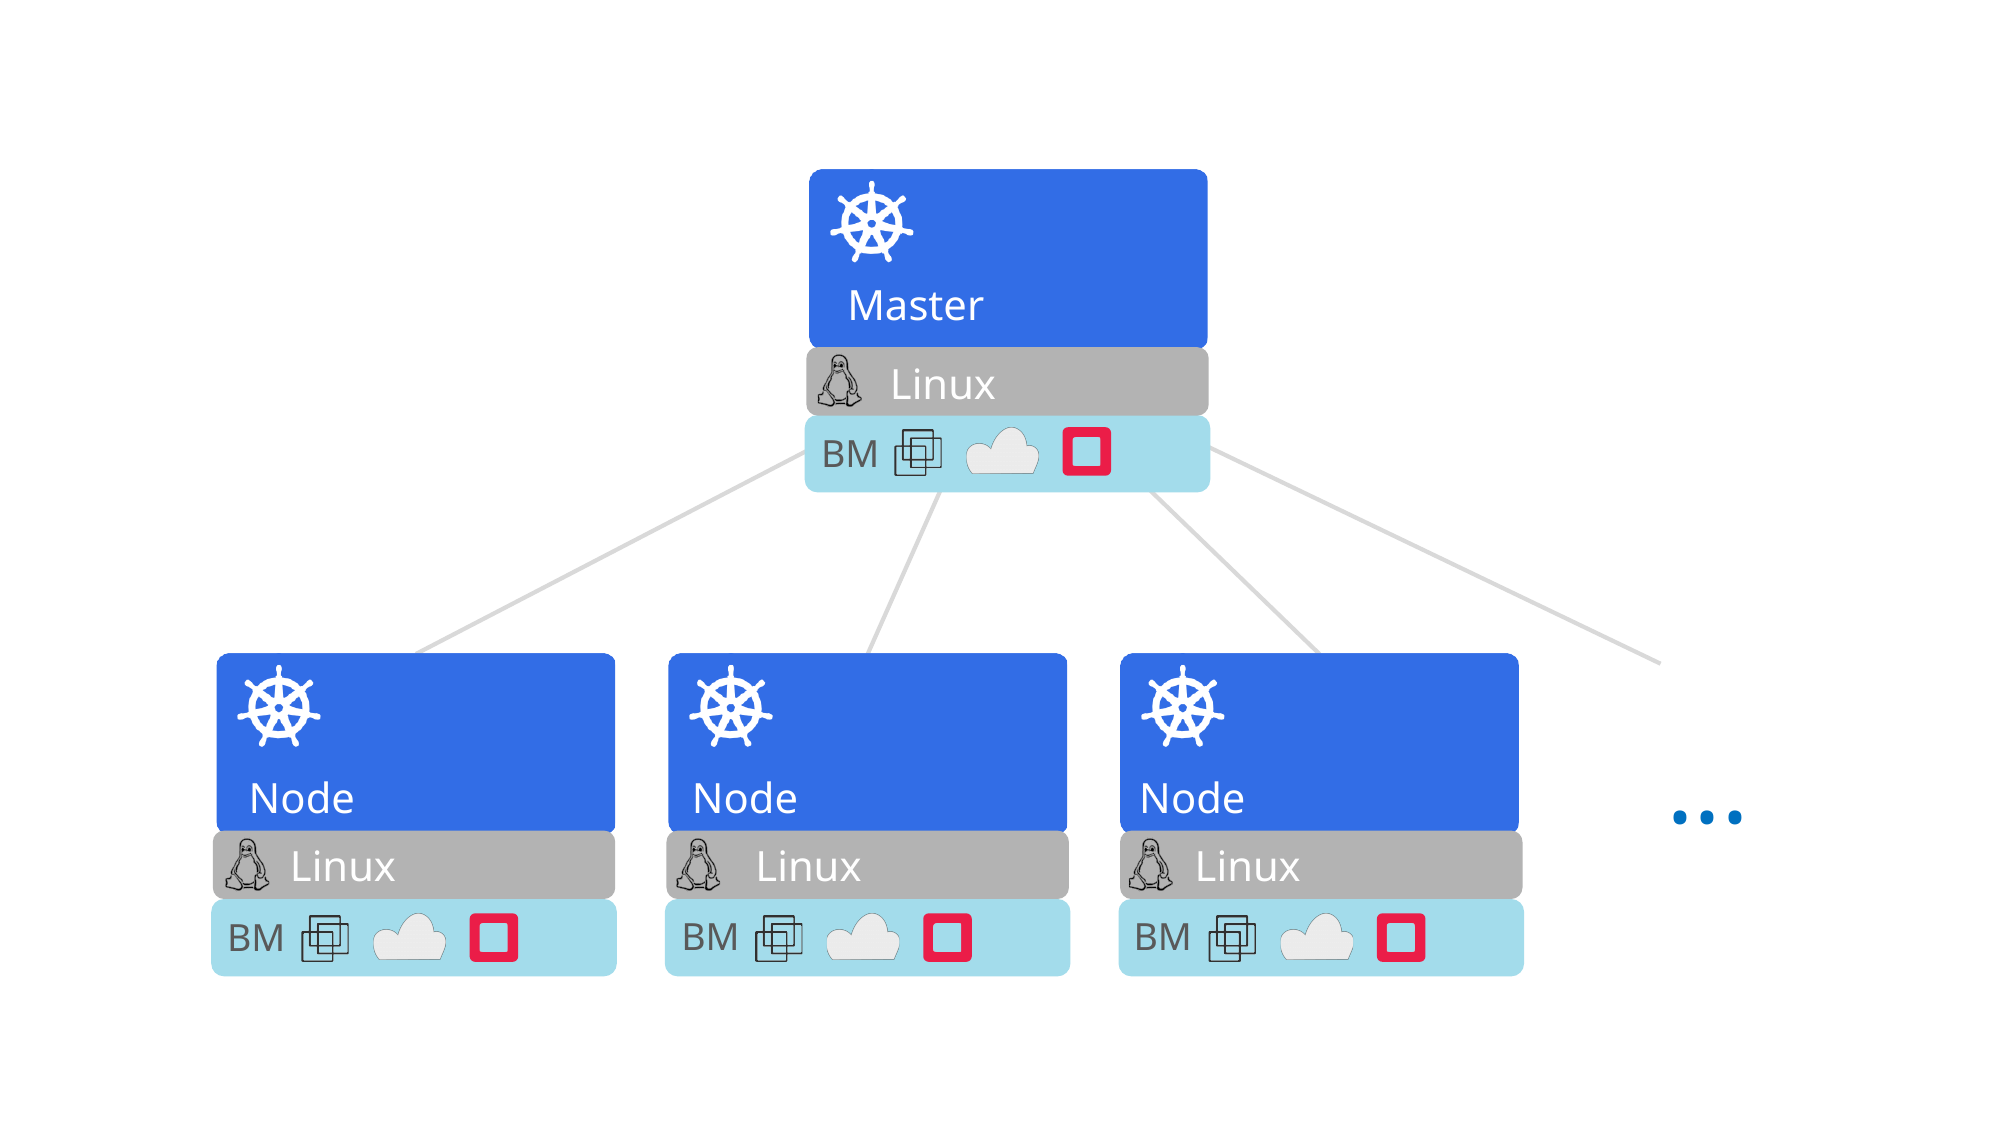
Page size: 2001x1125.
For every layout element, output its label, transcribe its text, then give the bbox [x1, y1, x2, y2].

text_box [1119, 830, 1523, 900]
text_box BM [212, 907, 321, 966]
text_box [321, 915, 349, 962]
text_box [826, 913, 900, 960]
text_box [1280, 913, 1354, 960]
text_box [211, 907, 617, 977]
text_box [668, 653, 1068, 830]
text_box [373, 913, 446, 960]
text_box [1119, 653, 1520, 830]
text_box BM [666, 907, 775, 966]
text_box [212, 830, 616, 900]
text_box BM [1118, 907, 1228, 966]
text_box BM [806, 423, 915, 483]
text_box [664, 907, 1071, 977]
text_box [775, 915, 803, 962]
text_box [915, 429, 942, 476]
text_box [804, 423, 1211, 493]
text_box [808, 168, 1208, 346]
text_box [216, 653, 616, 830]
text_box ... [1651, 712, 1881, 852]
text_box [806, 346, 1210, 416]
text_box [1062, 426, 1112, 476]
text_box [666, 830, 1070, 900]
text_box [923, 913, 973, 963]
text_box [1119, 906, 1525, 977]
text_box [469, 913, 519, 963]
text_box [1376, 913, 1426, 963]
text_box [966, 427, 1039, 474]
text_box [1228, 915, 1256, 962]
